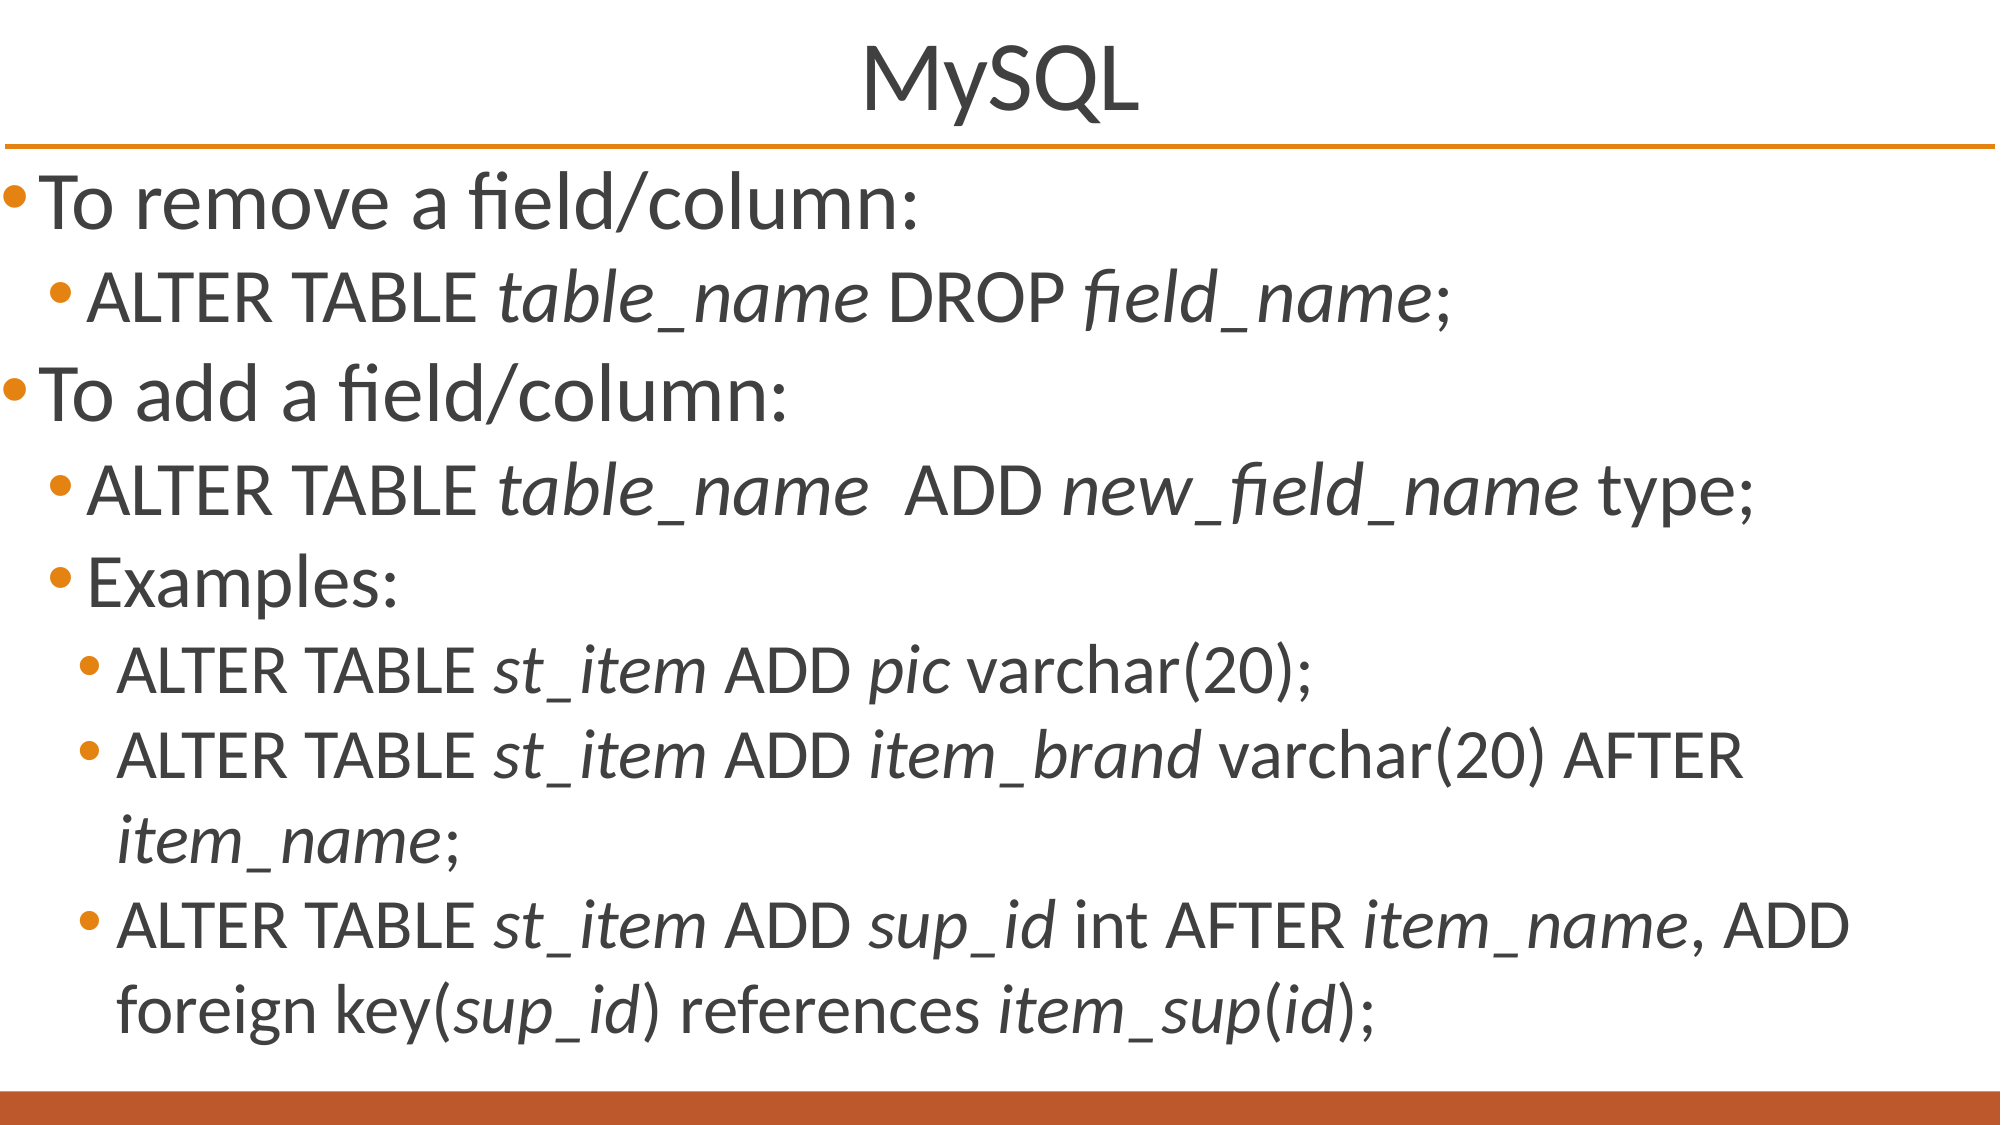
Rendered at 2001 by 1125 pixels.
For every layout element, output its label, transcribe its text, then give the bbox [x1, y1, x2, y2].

title MySQL [5, 6, 1995, 139]
list To remove a field/column: ALTER TABLE table_name DROP field_name; To add a field/column: ALTER TABLE table_name ADD new_field_name type; Examples: ALTER TABLE st_item ADD pic varchar(20); ALTER TABLE st_item ADD item_brand varchar(20) AFTER item_name; ALTER TABLE st_item ADD sup_id int AFTER item_name, ADD foreign key(sup_id) references item_sup(id); [0, 138, 1980, 1074]
